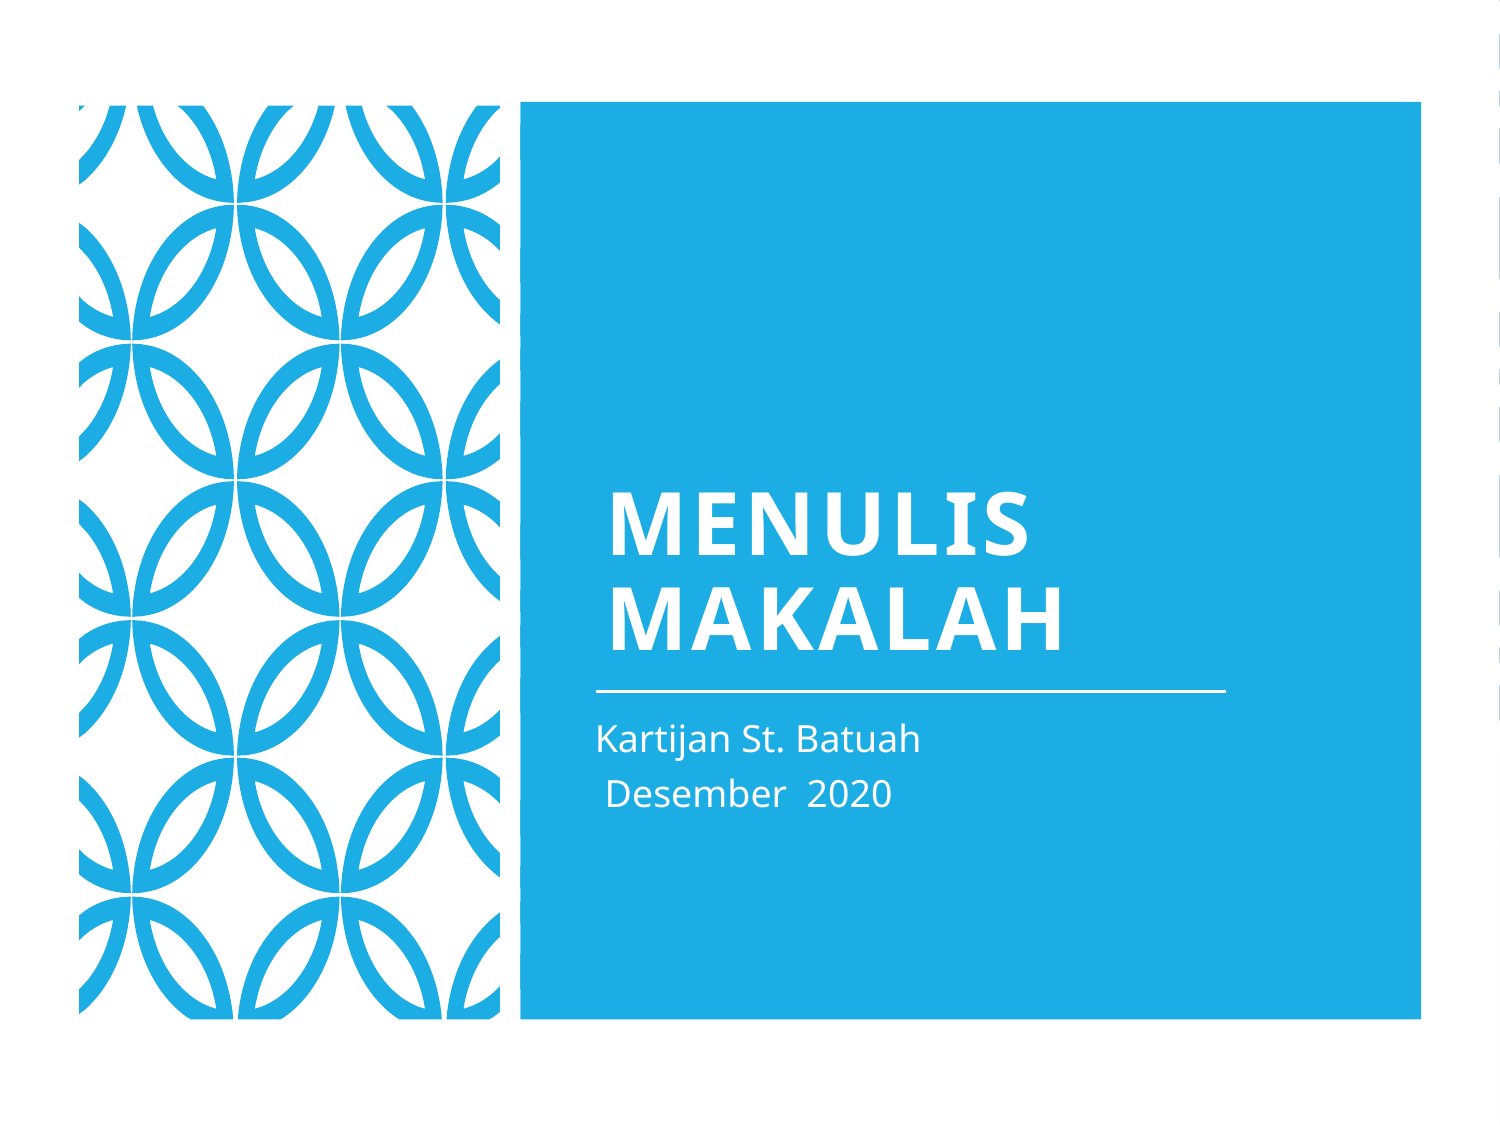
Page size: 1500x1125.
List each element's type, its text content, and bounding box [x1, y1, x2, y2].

text_box [522, 0, 1500, 1125]
text_box [0, 0, 499, 1125]
title Menulis makalah [579, 181, 1362, 678]
subtitle Kartijan St. Batuah Desember 2020 [579, 705, 1362, 941]
text_box [499, 0, 522, 1125]
text_box [522, 101, 1423, 1021]
text_box [77, 104, 499, 1021]
